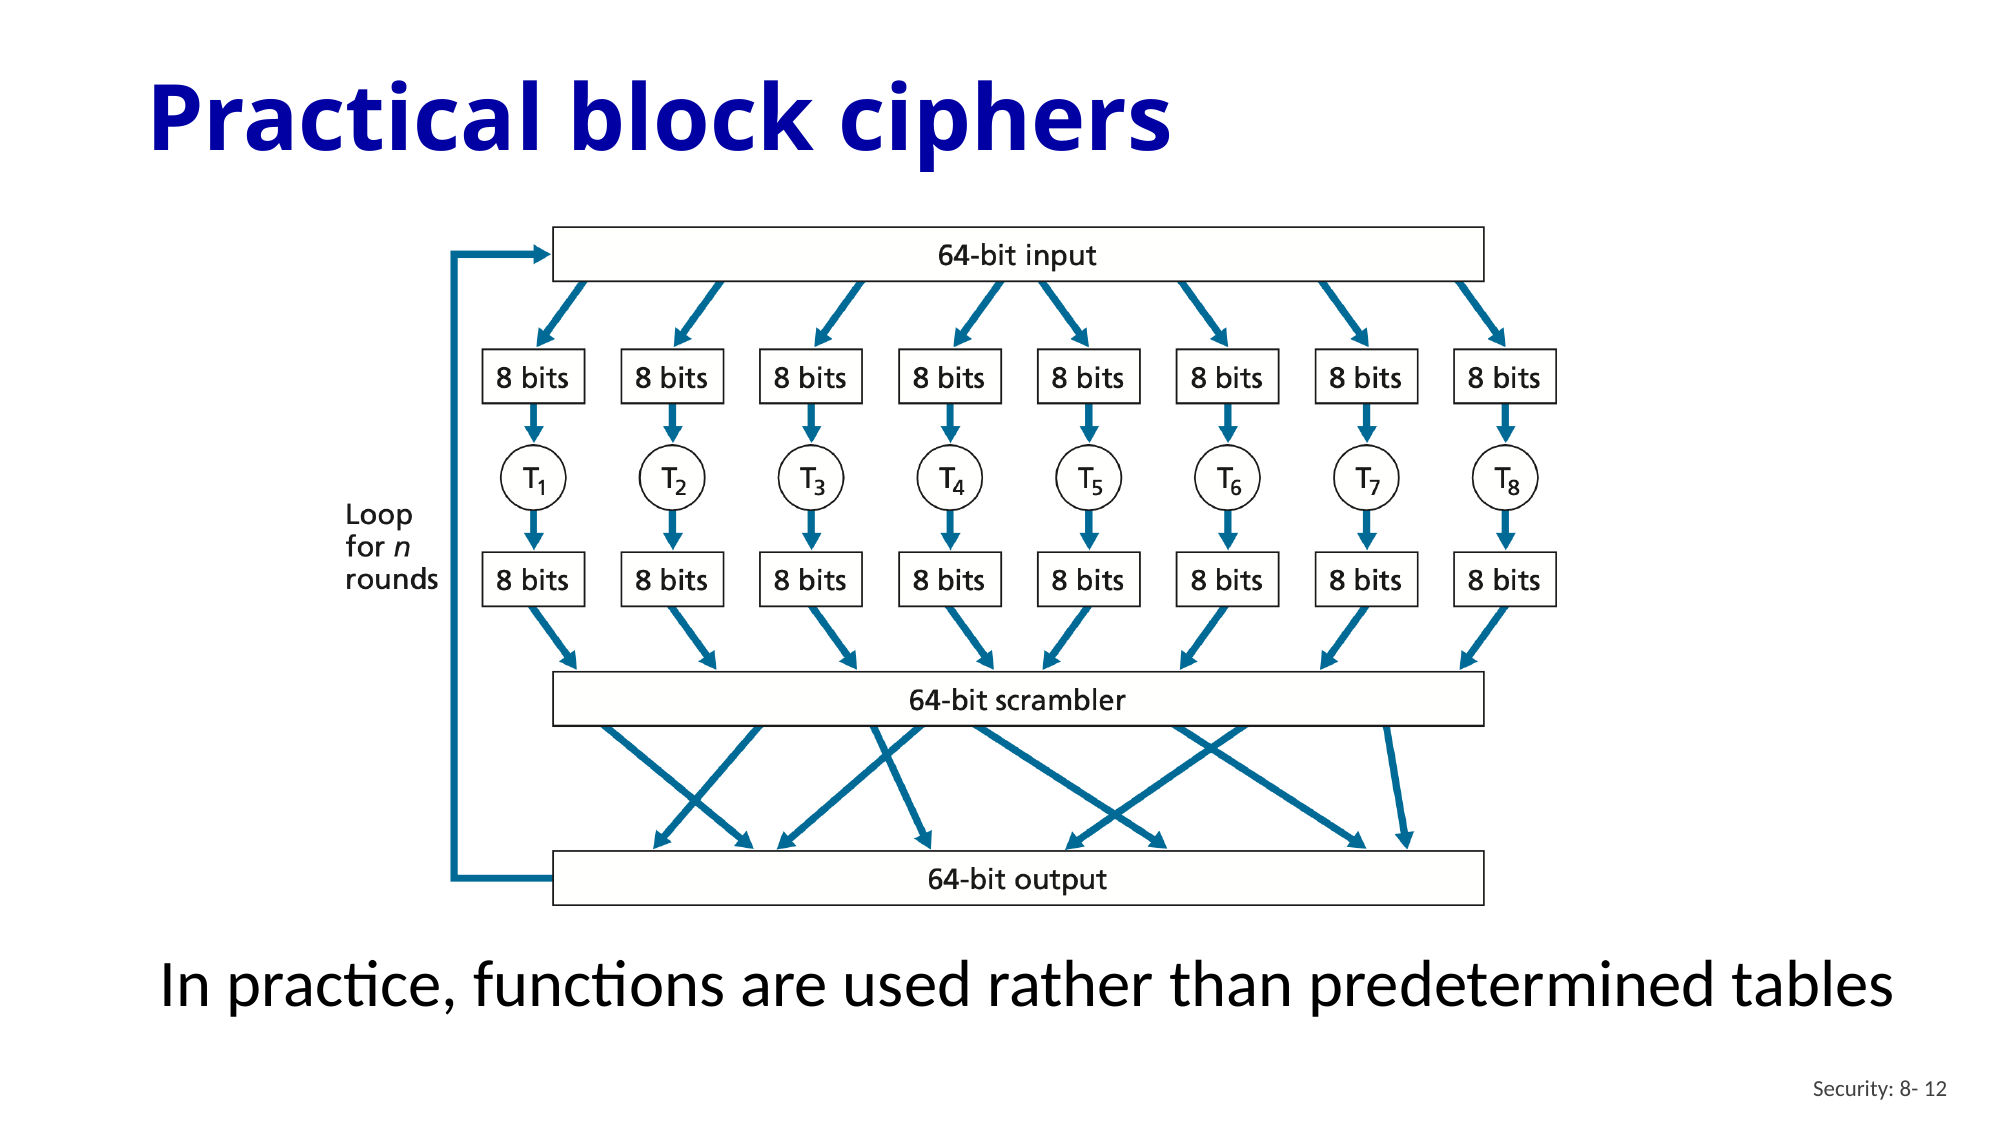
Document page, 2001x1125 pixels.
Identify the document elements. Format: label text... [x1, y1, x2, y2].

picture [282, 182, 1608, 935]
slide_number Security: 8- 12 [1512, 1056, 1963, 1117]
text_box In practice, functions are used rather than predetermined tables [123, 941, 1963, 1051]
title Practical block ciphers [131, 47, 1856, 195]
